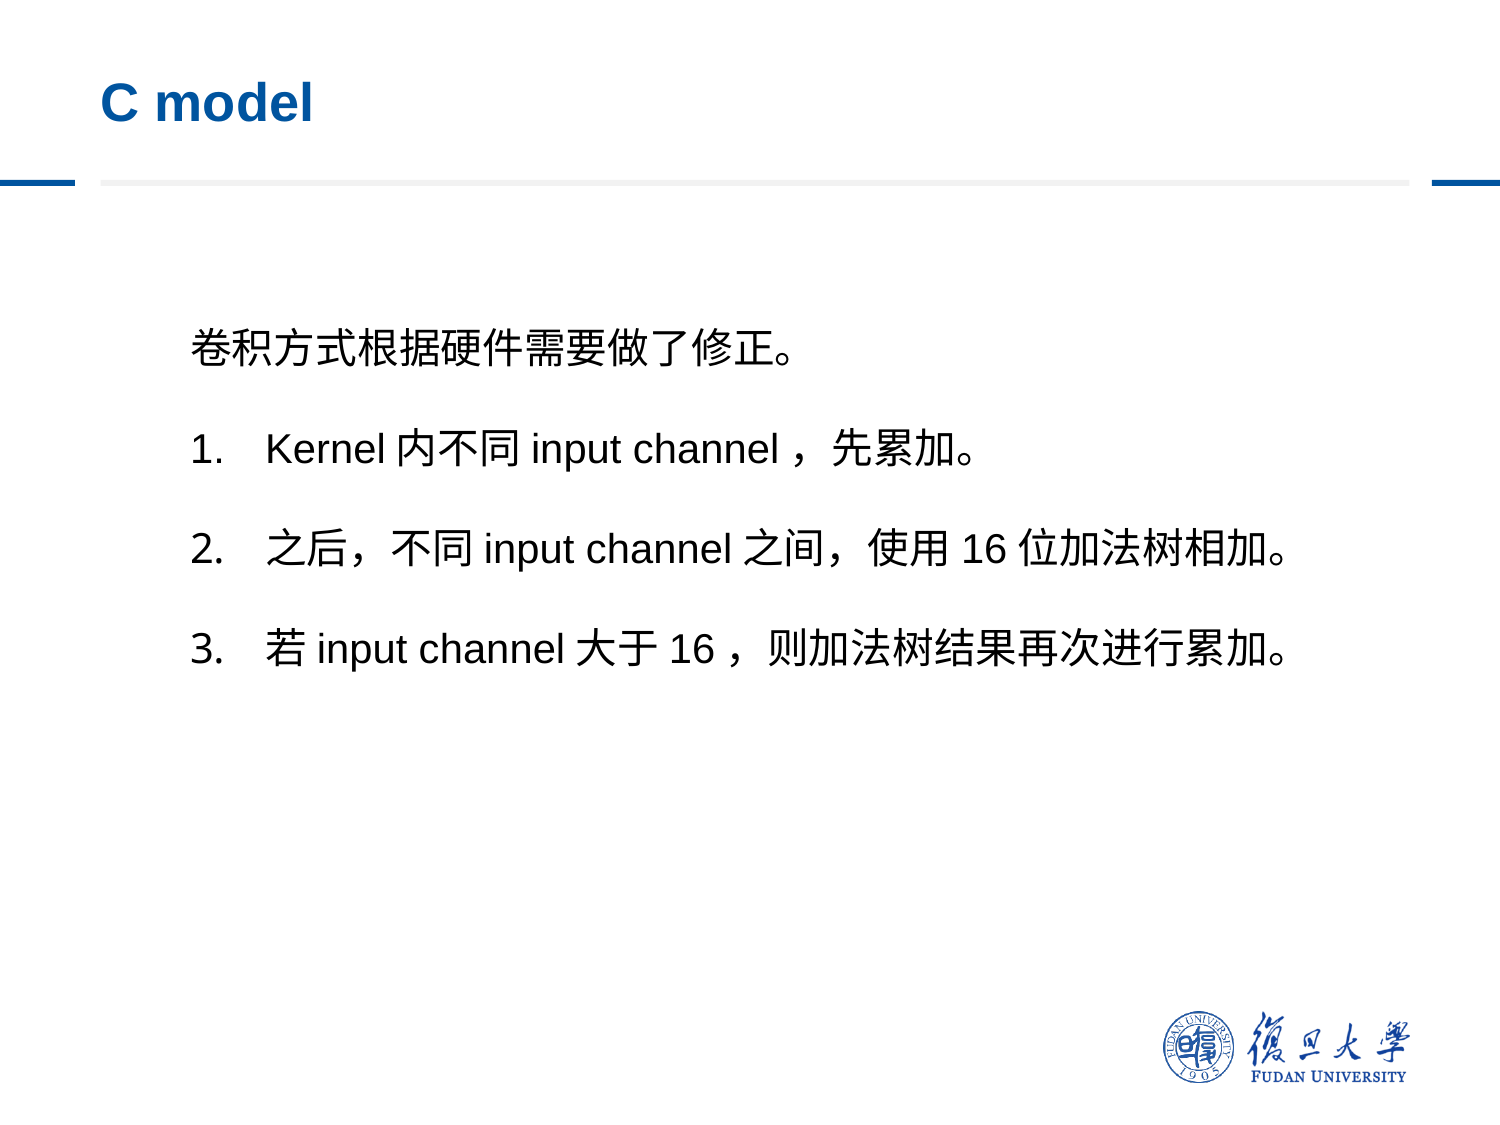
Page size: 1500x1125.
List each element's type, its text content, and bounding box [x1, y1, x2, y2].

title C model [100, 30, 1410, 169]
picture [1163, 1011, 1234, 1083]
text_box 卷积方式根据硬件需要做了修正。 Kernel内不同input channel，先累加。 之后，不同input channel之间，使用16位加法树相加。 若input channel大于16，则加法树结果再次进行累加。 [175, 314, 1325, 680]
picture [1247, 1011, 1410, 1083]
